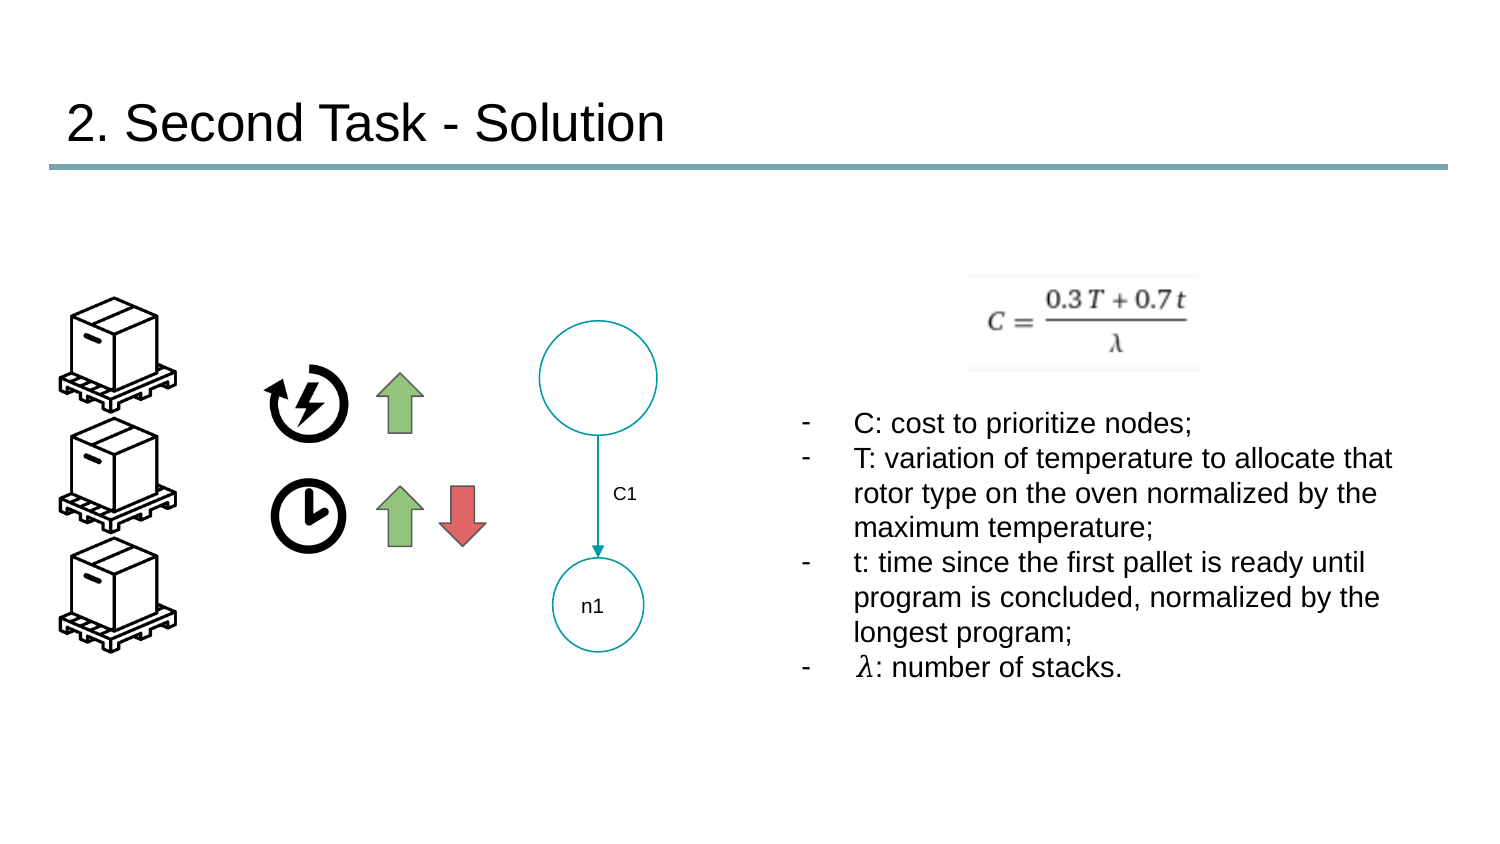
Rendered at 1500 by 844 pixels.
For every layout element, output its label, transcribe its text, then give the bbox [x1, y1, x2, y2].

text_box [539, 320, 657, 436]
picture [50, 287, 184, 662]
text_box C: cost to prioritize nodes; T: variation of temperature to allocate that rotor type on the oven normalized by the maximum temperature; t: time since the first pallet is ready until program is concluded, normalized by the longest program; 𝜆: number of stacks. [763, 319, 1449, 759]
text_box C1 [602, 470, 690, 516]
picture [242, 337, 376, 471]
picture [968, 274, 1199, 372]
text_box [380, 372, 424, 434]
text_box n1 [552, 557, 644, 652]
text_box [439, 486, 486, 547]
text_box [376, 486, 424, 547]
title 2. Second Task - Solution [51, 72, 1449, 167]
picture [256, 474, 362, 559]
